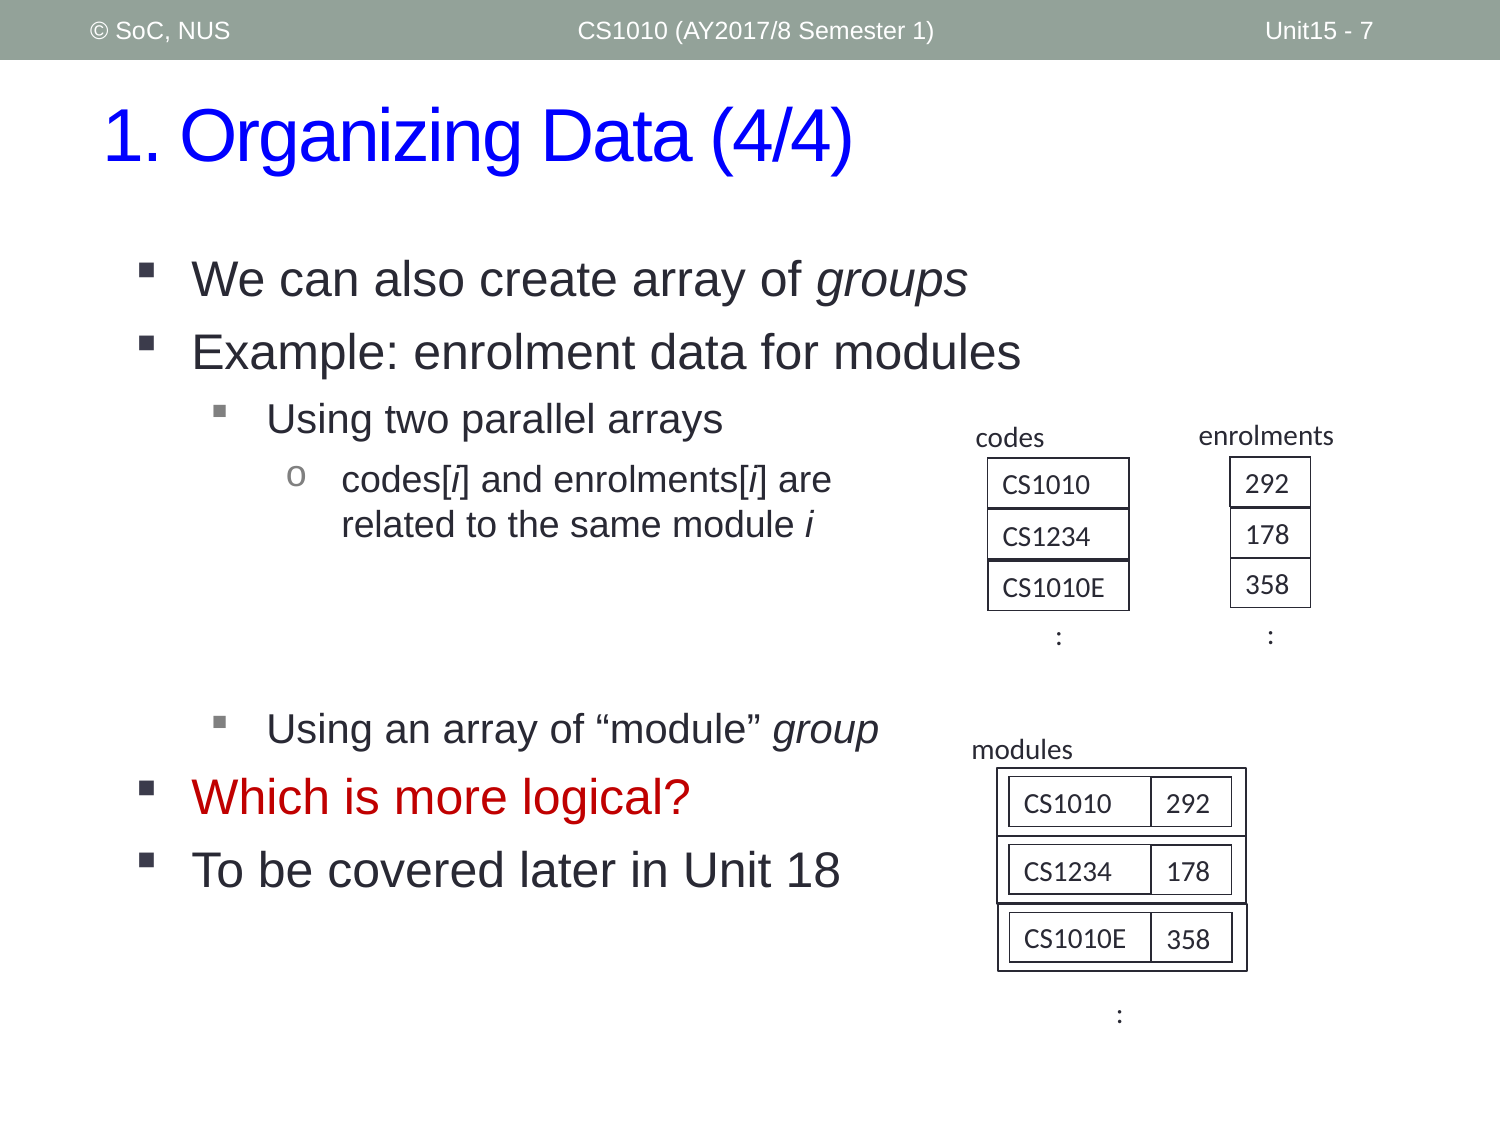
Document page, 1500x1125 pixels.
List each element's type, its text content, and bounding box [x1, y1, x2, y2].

title 1. Organizing Data (4/4) [87, 62, 1463, 200]
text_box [960, 409, 1357, 660]
text_box We can also create array of groups Example: enrolment data for modules Using two parallel arrays codes[i] and enrolments[i] are related to the same module i Using an array of “module” group Which is more logical? To be covered later in Unit 18 [120, 239, 1406, 1009]
footer CS1010 (AY2017/8 Semester 1) [562, 3, 1238, 57]
slide_number Unit15 - 7 [1250, 3, 1425, 57]
slide_number © SoC, NUS [75, 3, 550, 57]
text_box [956, 722, 1247, 1038]
